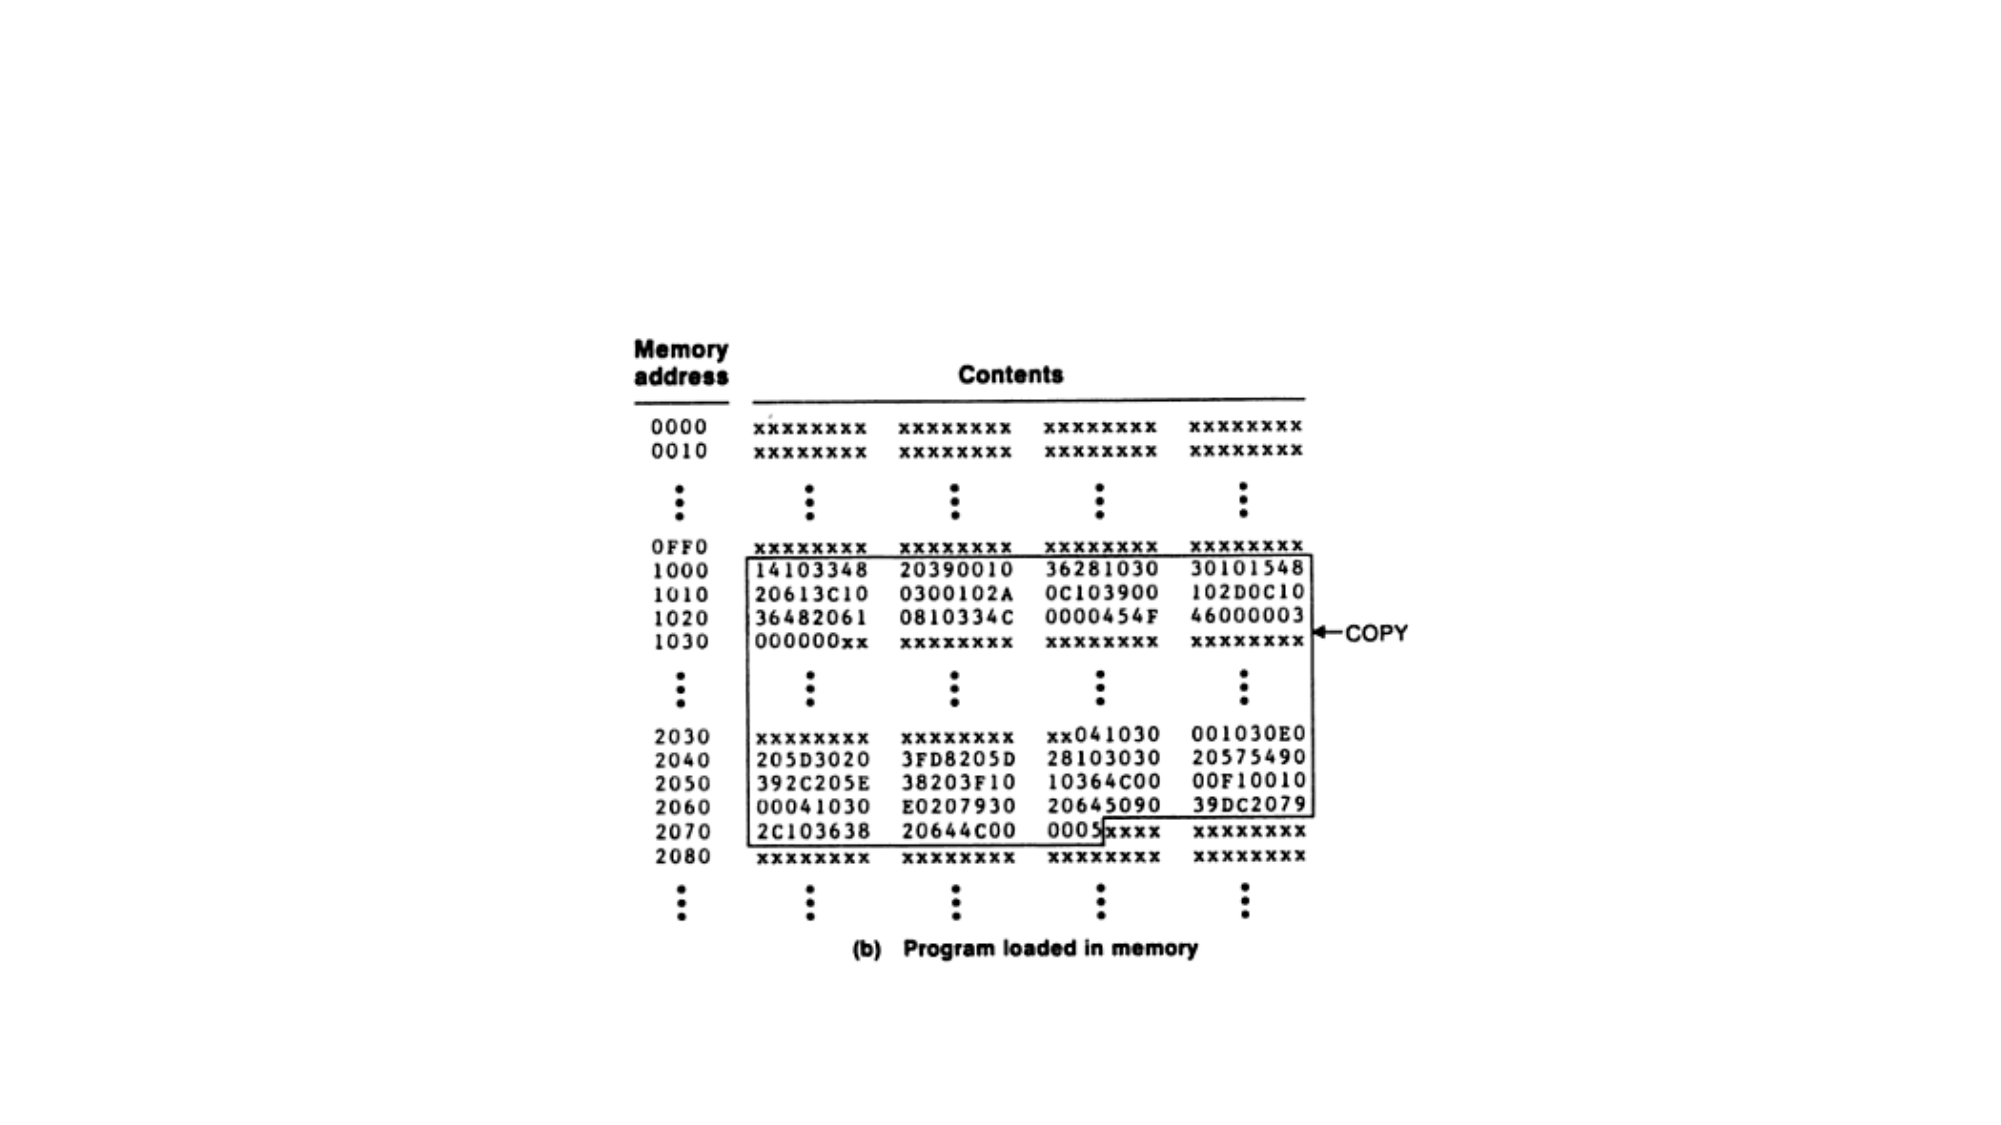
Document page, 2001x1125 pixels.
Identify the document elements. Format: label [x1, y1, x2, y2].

picture [550, 299, 1488, 986]
